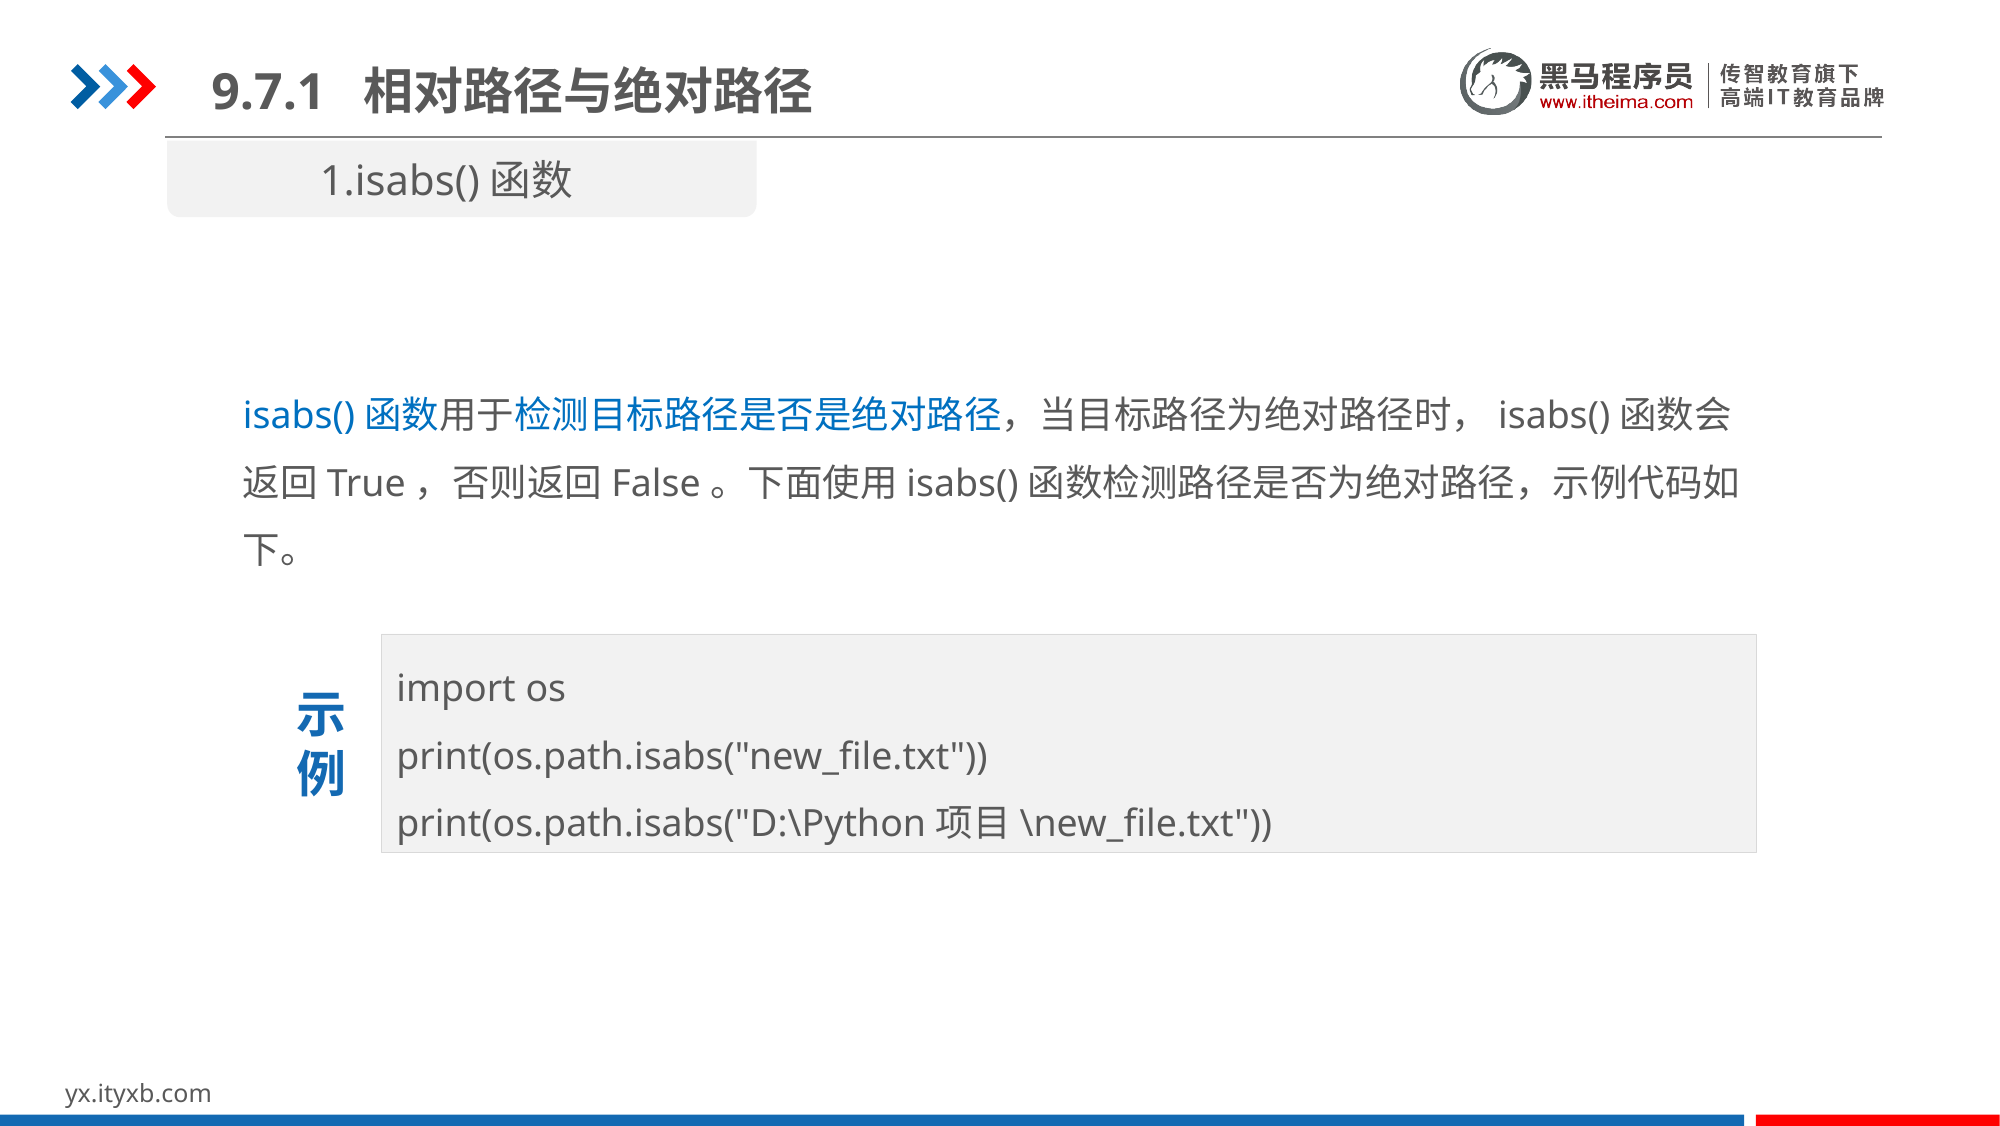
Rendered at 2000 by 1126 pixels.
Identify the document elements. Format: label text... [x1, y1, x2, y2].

text_box isabs()函数用于检测目标路径是否是绝对路径，当目标路径为绝对路径时，isabs()函数会返回True，否则返回False。下面使用isabs()函数检测路径是否为绝对路径，示例代码如下。 [228, 361, 1776, 579]
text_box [166, 140, 757, 218]
text_box 9.7.1 相对路径与绝对路径 [196, 42, 1061, 136]
picture [1460, 48, 1887, 115]
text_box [281, 633, 1756, 853]
